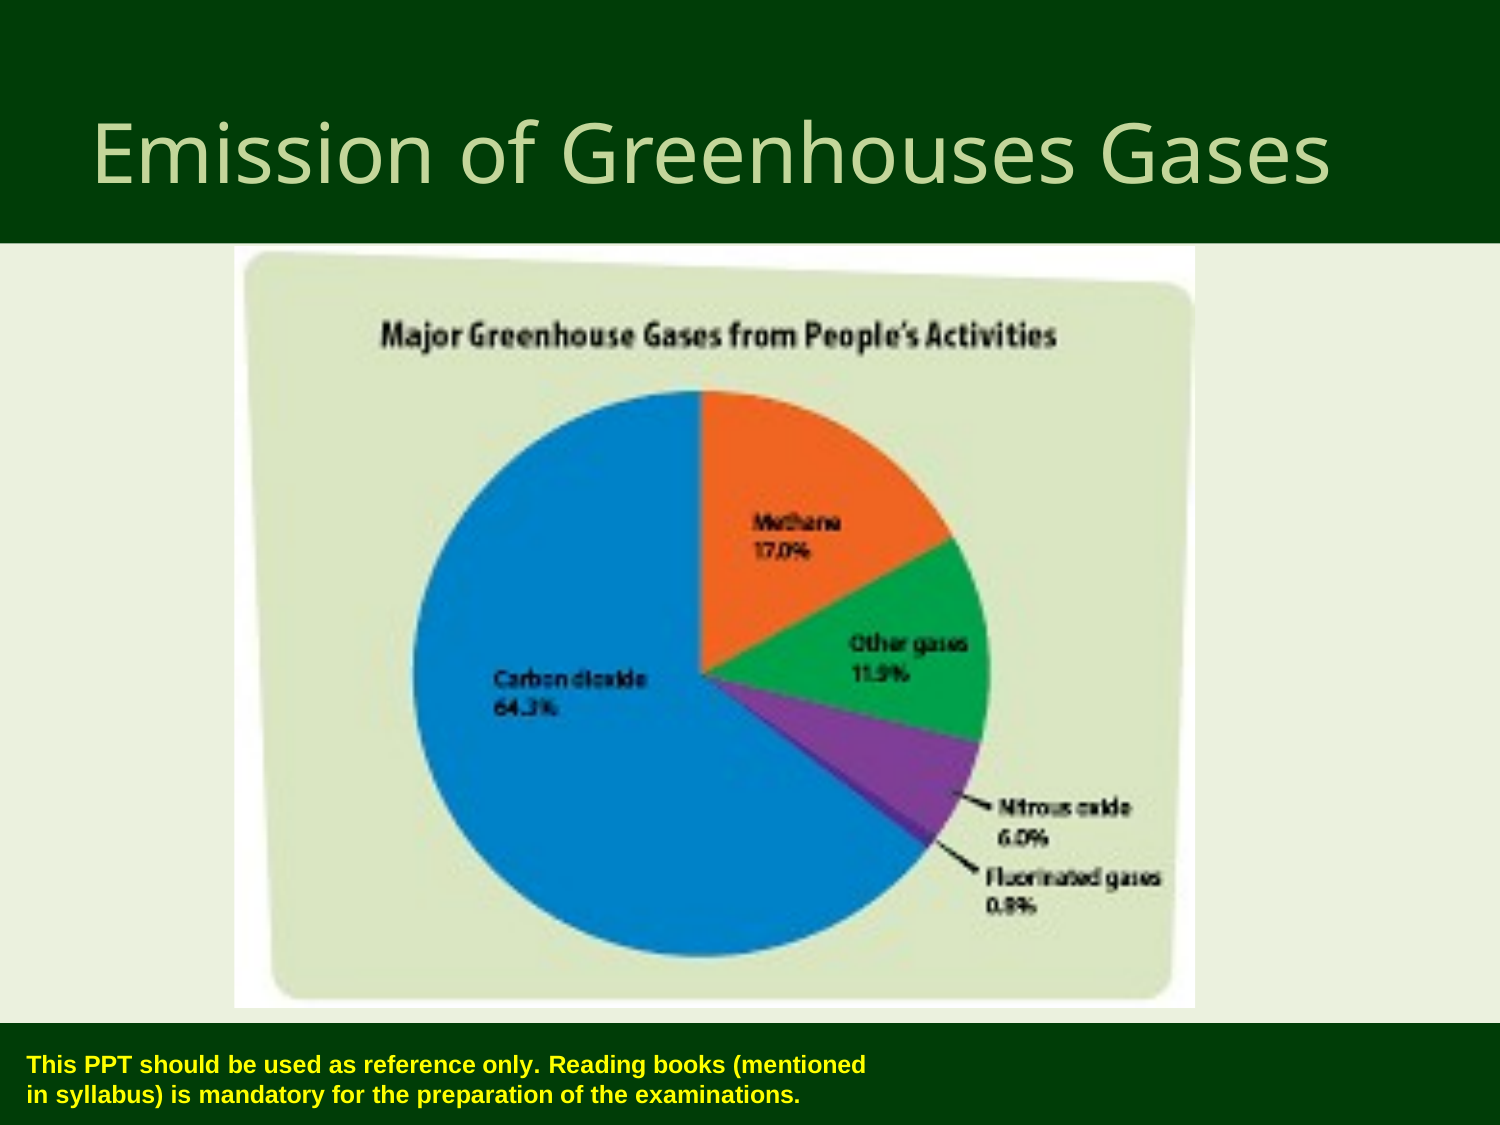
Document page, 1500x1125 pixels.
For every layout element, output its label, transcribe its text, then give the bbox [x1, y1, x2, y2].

text_box This PPT should be used as reference only. Reading books (mentioned in syllabus) is mandatory for the preparation of the examinations. [24, 1048, 872, 1109]
text_box [234, 289, 1196, 1008]
title Emission of Greenhouses Gases [71, 0, 1429, 289]
